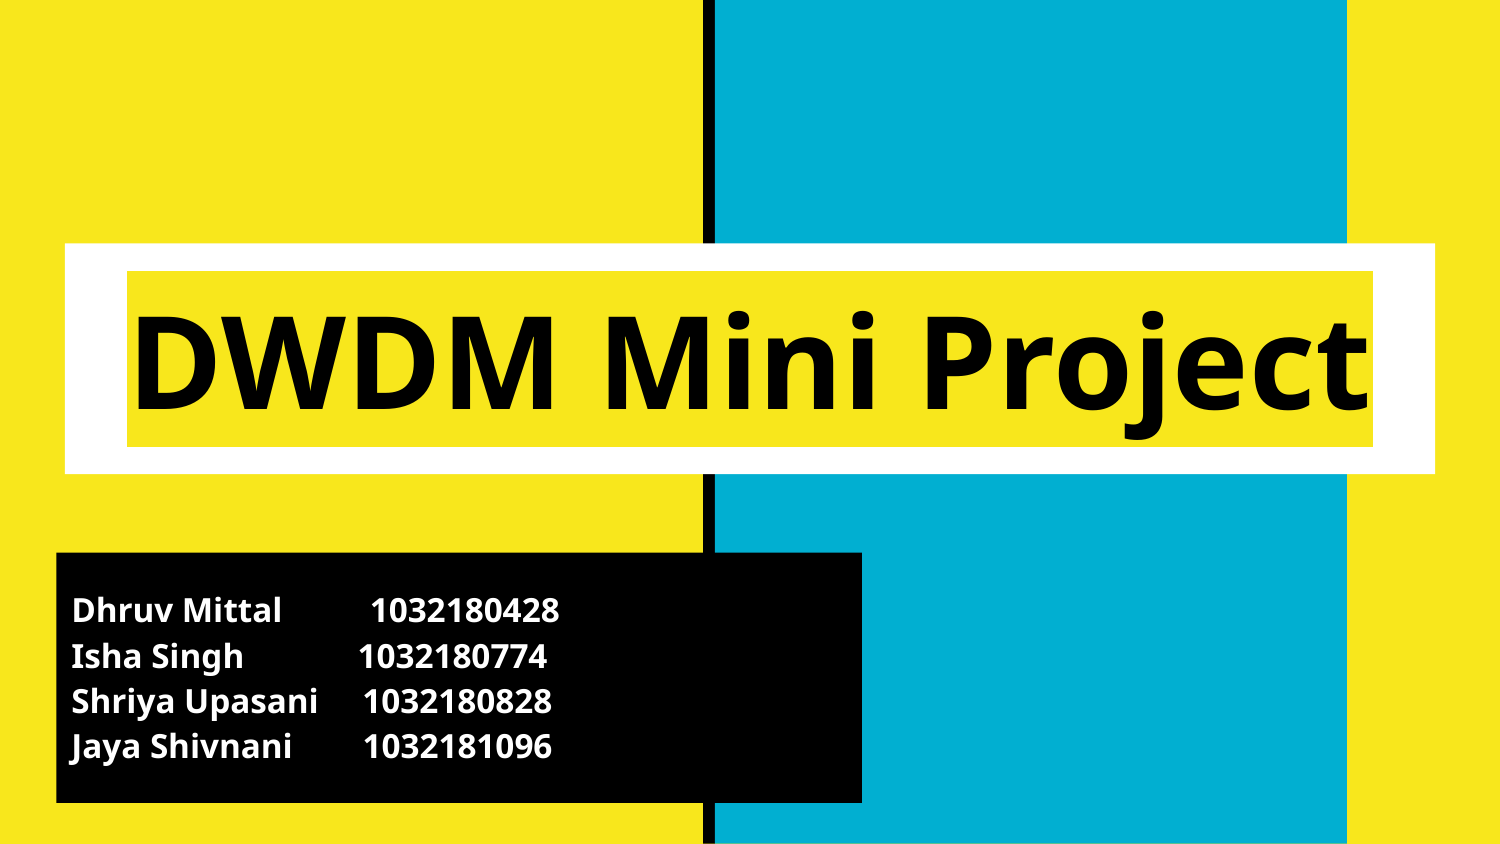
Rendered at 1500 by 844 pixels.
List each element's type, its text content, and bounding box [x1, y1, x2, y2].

title DWDM Mini Project [64, 243, 1436, 475]
subtitle Dhruv Mittal 1032180428 Isha Singh 1032180774 Shriya Upasani 1032180828 Jaya Shivnani 1032181096 [56, 552, 862, 803]
